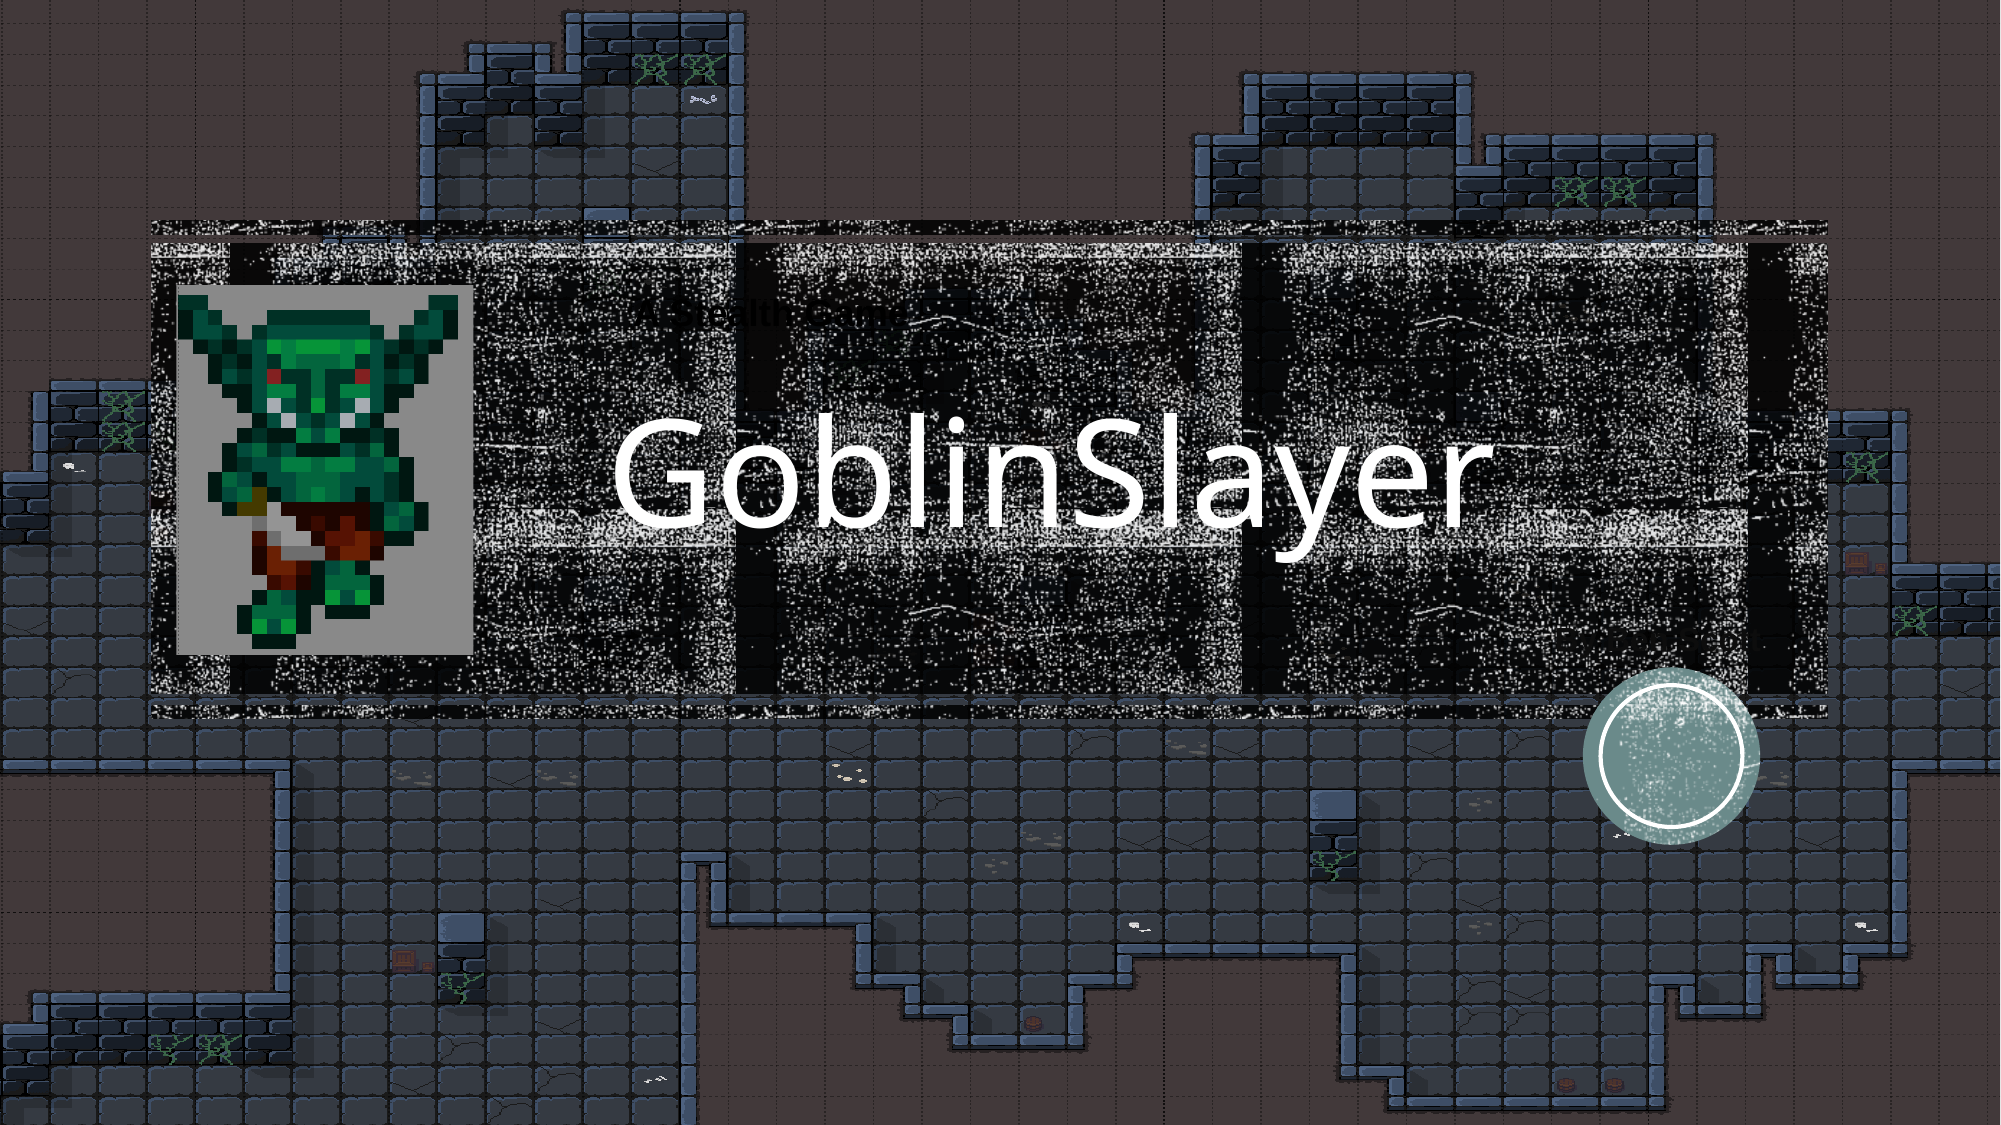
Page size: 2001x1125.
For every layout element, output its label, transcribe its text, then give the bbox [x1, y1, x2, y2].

text_box [1476, 577, 1927, 639]
text_box A Stealth Game [618, 281, 1069, 342]
picture [0, 0, 2001, 1125]
title GoblinSlayer [591, 234, 1808, 733]
subtitle By Ben Scott [1539, 639, 1909, 692]
